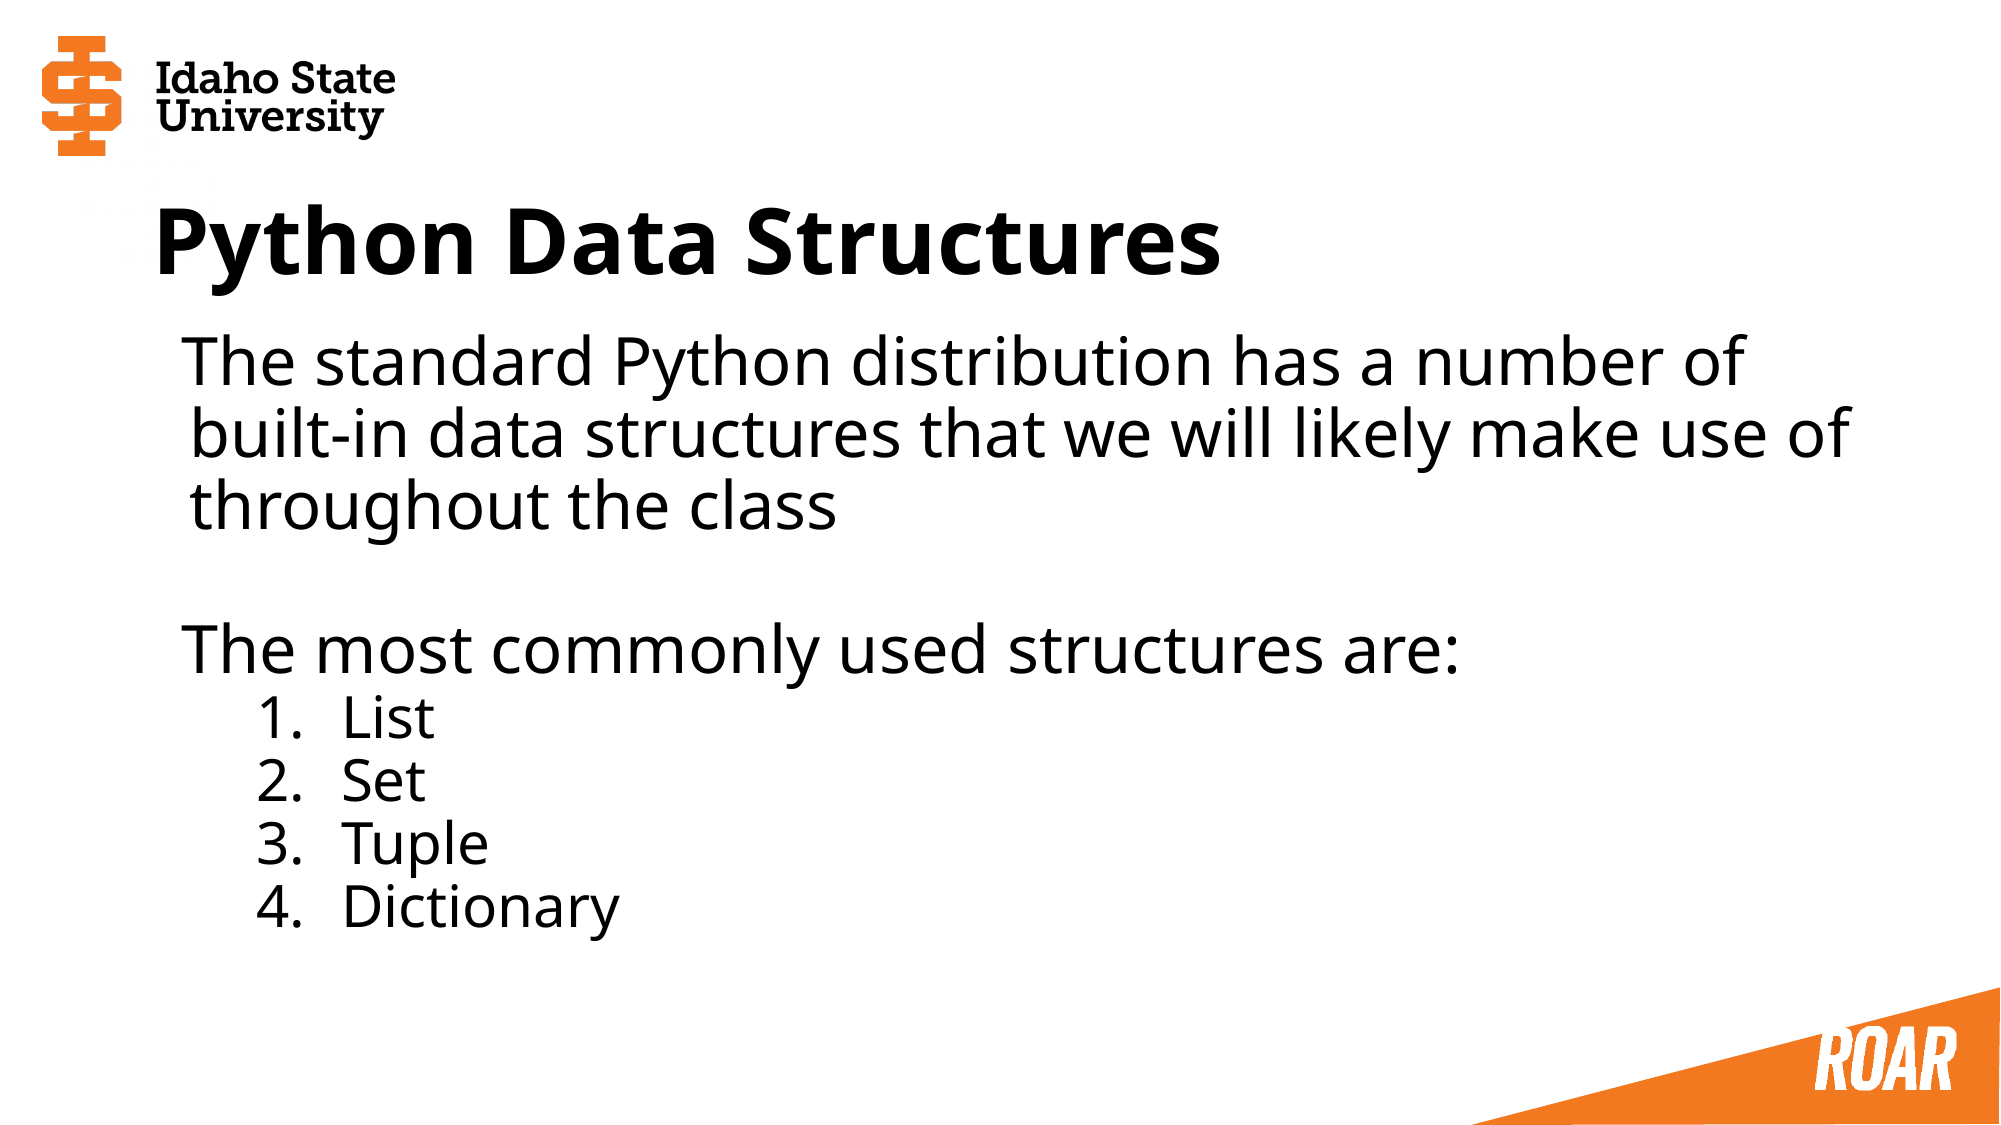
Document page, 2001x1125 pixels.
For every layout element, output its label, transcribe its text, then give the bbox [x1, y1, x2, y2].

picture [26, 36, 395, 408]
list The standard Python distribution has a number of built-in data structures that we will likely make use of throughout the class The most commonly used structures are: List Set Tuple Dictionary [137, 320, 1875, 988]
picture [1807, 1022, 1964, 1094]
title Python Data Structures [137, 187, 1863, 300]
